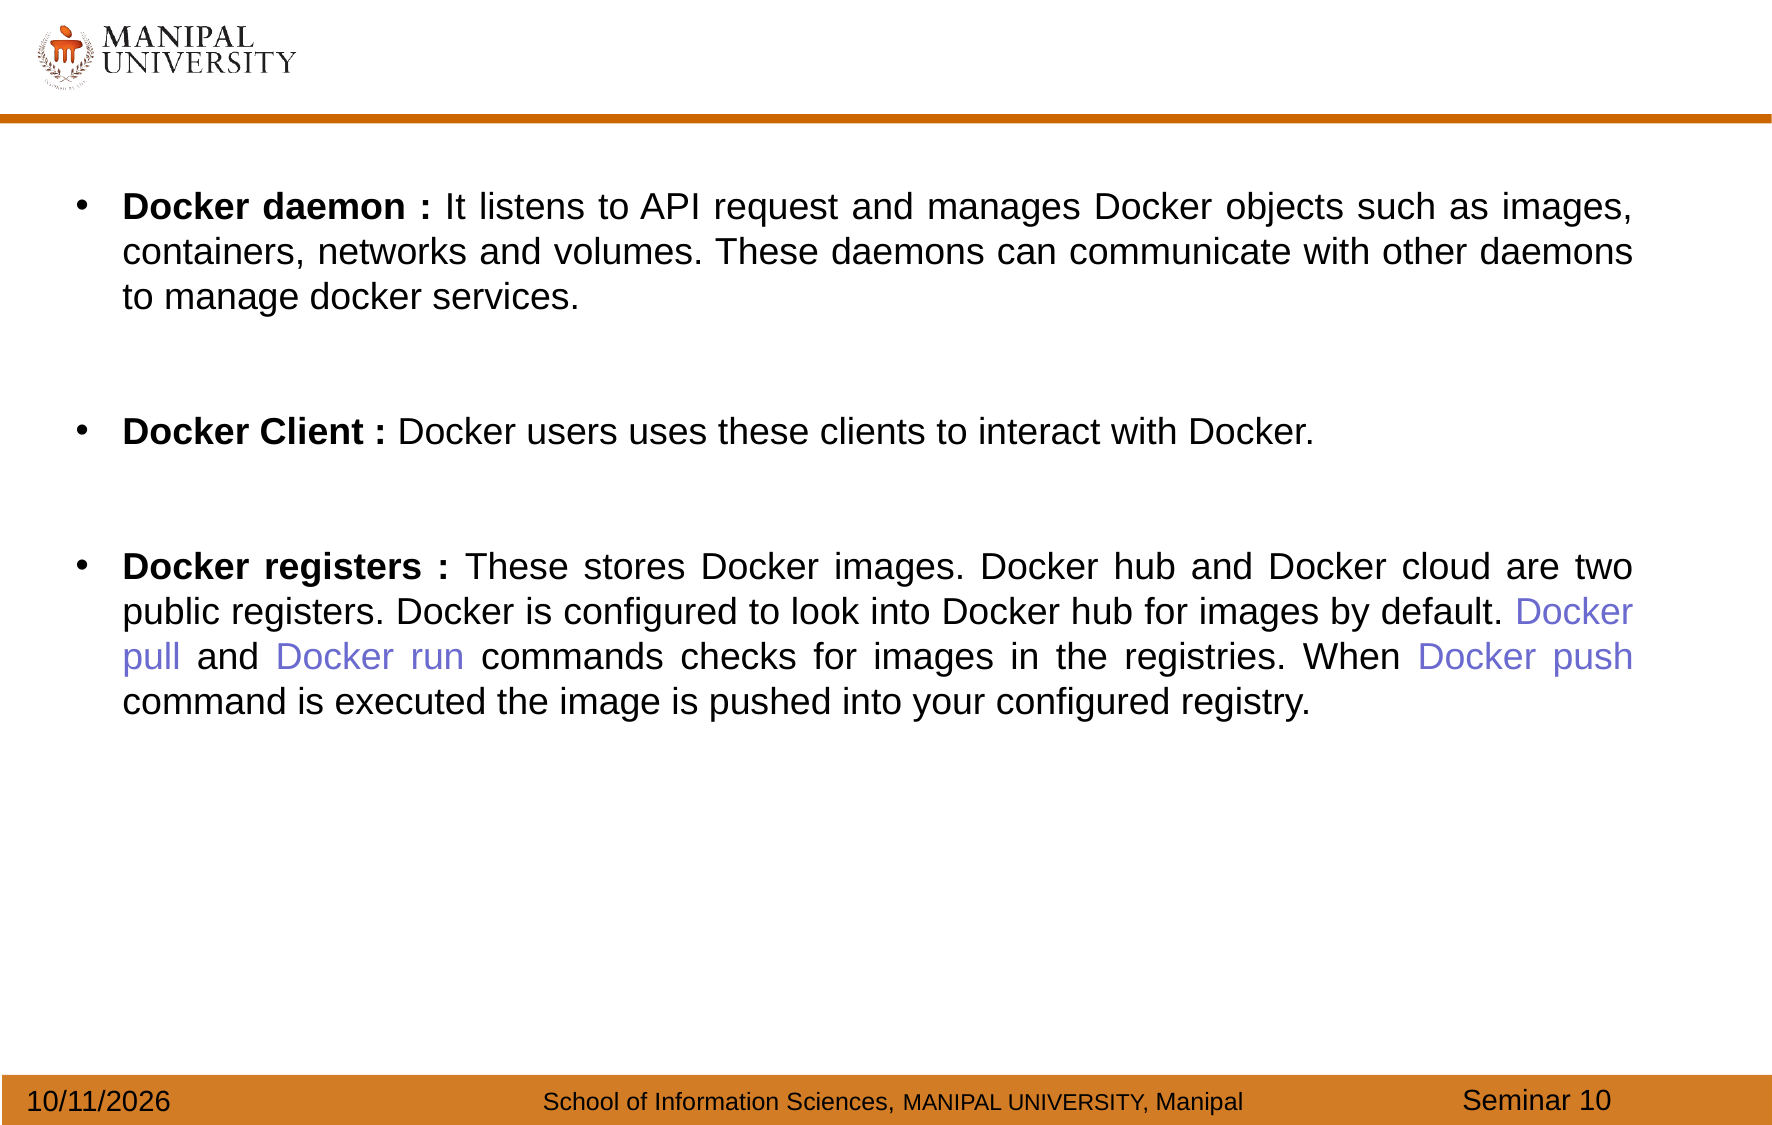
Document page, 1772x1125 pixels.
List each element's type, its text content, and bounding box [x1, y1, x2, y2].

text_box Docker daemon : It listens to API request and manages Docker objects such as images, containers, networks and volumes. These daemons can communicate with other daemons to manage docker services. Docker Client : Docker users uses these clients to interact with Docker. Docker registers : These stores Docker images. Docker hub and Docker cloud are two public registers. Docker is configured to look into Docker hub for images by default. Docker pull and Docker run commands checks for images in the registries. When Docker push command is executed the image is pushed into your configured registry. [60, 174, 1649, 820]
picture [35, 23, 297, 92]
